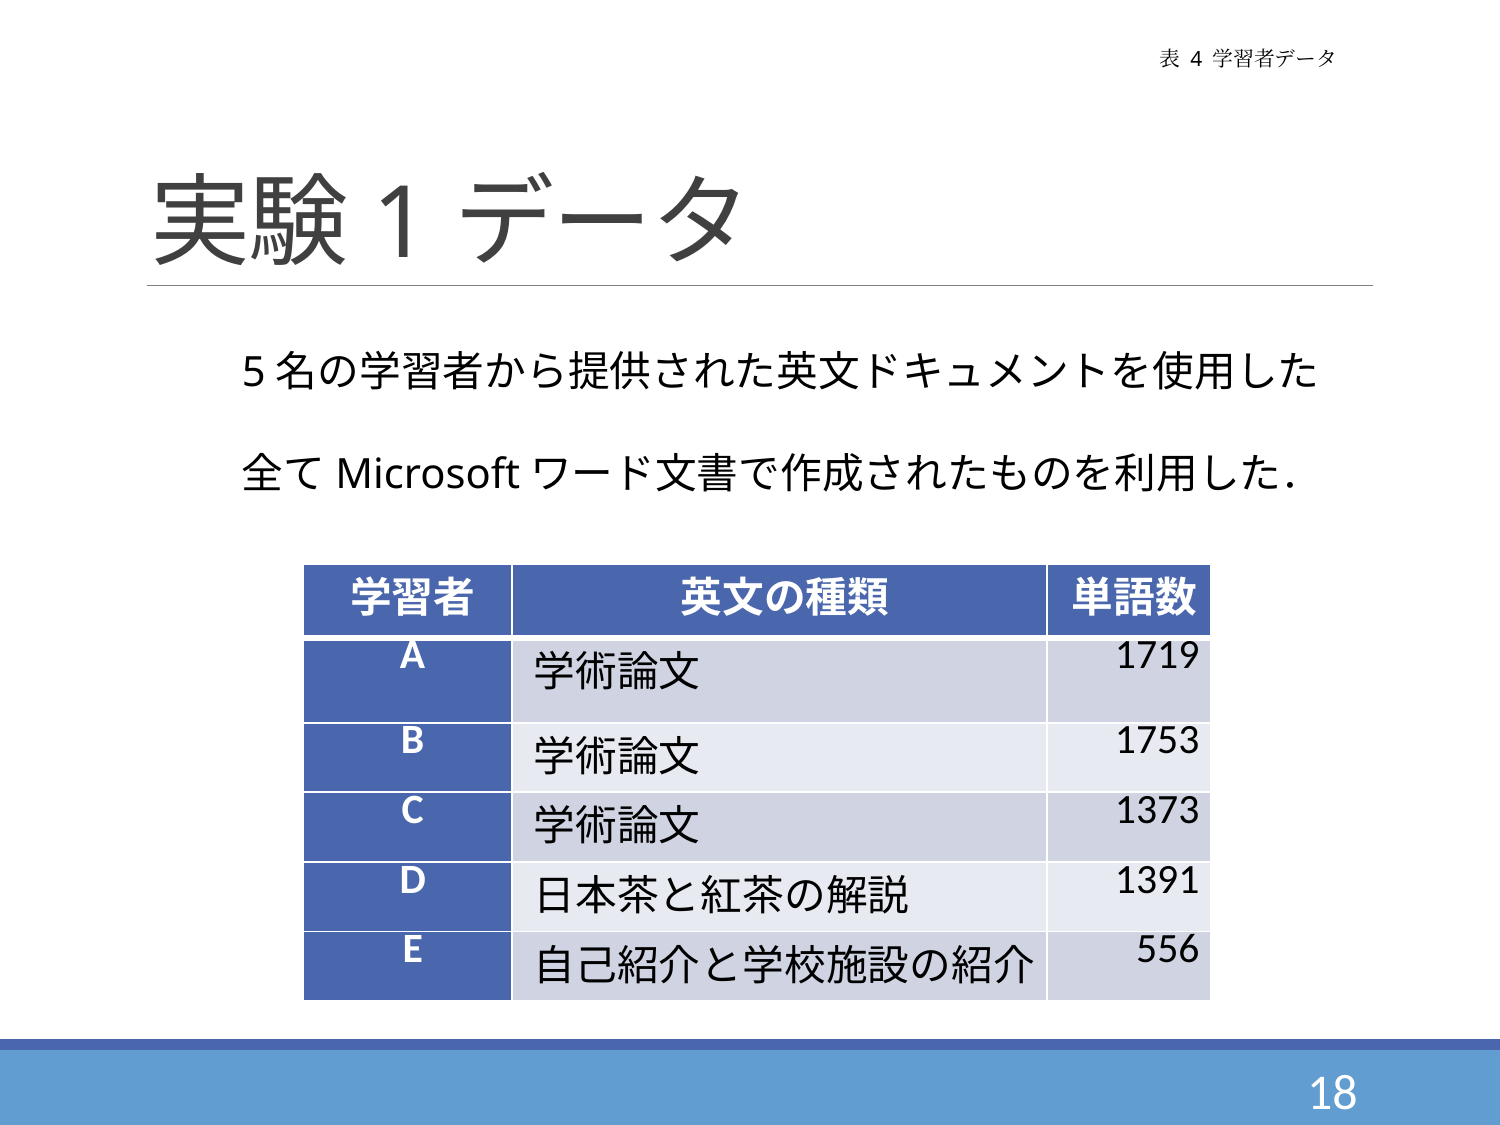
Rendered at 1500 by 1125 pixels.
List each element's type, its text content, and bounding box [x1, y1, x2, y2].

table_cell 学術論文 [513, 724, 1046, 791]
table_cell 学術論文 [513, 641, 1046, 722]
text_box 5名の学習者から提供された英文ドキュメントを使用した [227, 337, 1350, 403]
table_cell D [304, 863, 511, 931]
table_cell 1719 [1048, 641, 1210, 722]
table_header 学習者 [304, 565, 511, 635]
table_cell 日本茶と紅茶の解説 [513, 863, 1046, 931]
table_header 英文の種類 [513, 565, 1046, 635]
table_cell 自己紹介と学校施設の紹介 [513, 932, 1046, 1000]
table_cell 1391 [1048, 863, 1210, 931]
table_cell 1373 [1048, 793, 1210, 861]
title 実験1データ [135, 78, 1373, 285]
table_header 単語数 [1048, 565, 1210, 635]
table_cell A [304, 641, 511, 722]
table_cell E [304, 932, 511, 1000]
table_cell 1753 [1048, 724, 1210, 791]
slide_number 18 [1211, 1059, 1373, 1120]
table_cell 556 [1048, 932, 1210, 1000]
text_box 表 4 学習者データ [0, 37, 1500, 78]
table_cell 学術論文 [513, 793, 1046, 861]
table_cell C [304, 793, 511, 861]
text_box 全てMicrosoftワード文書で作成されたものを利用した． [227, 439, 1299, 505]
table_cell B [304, 724, 511, 791]
